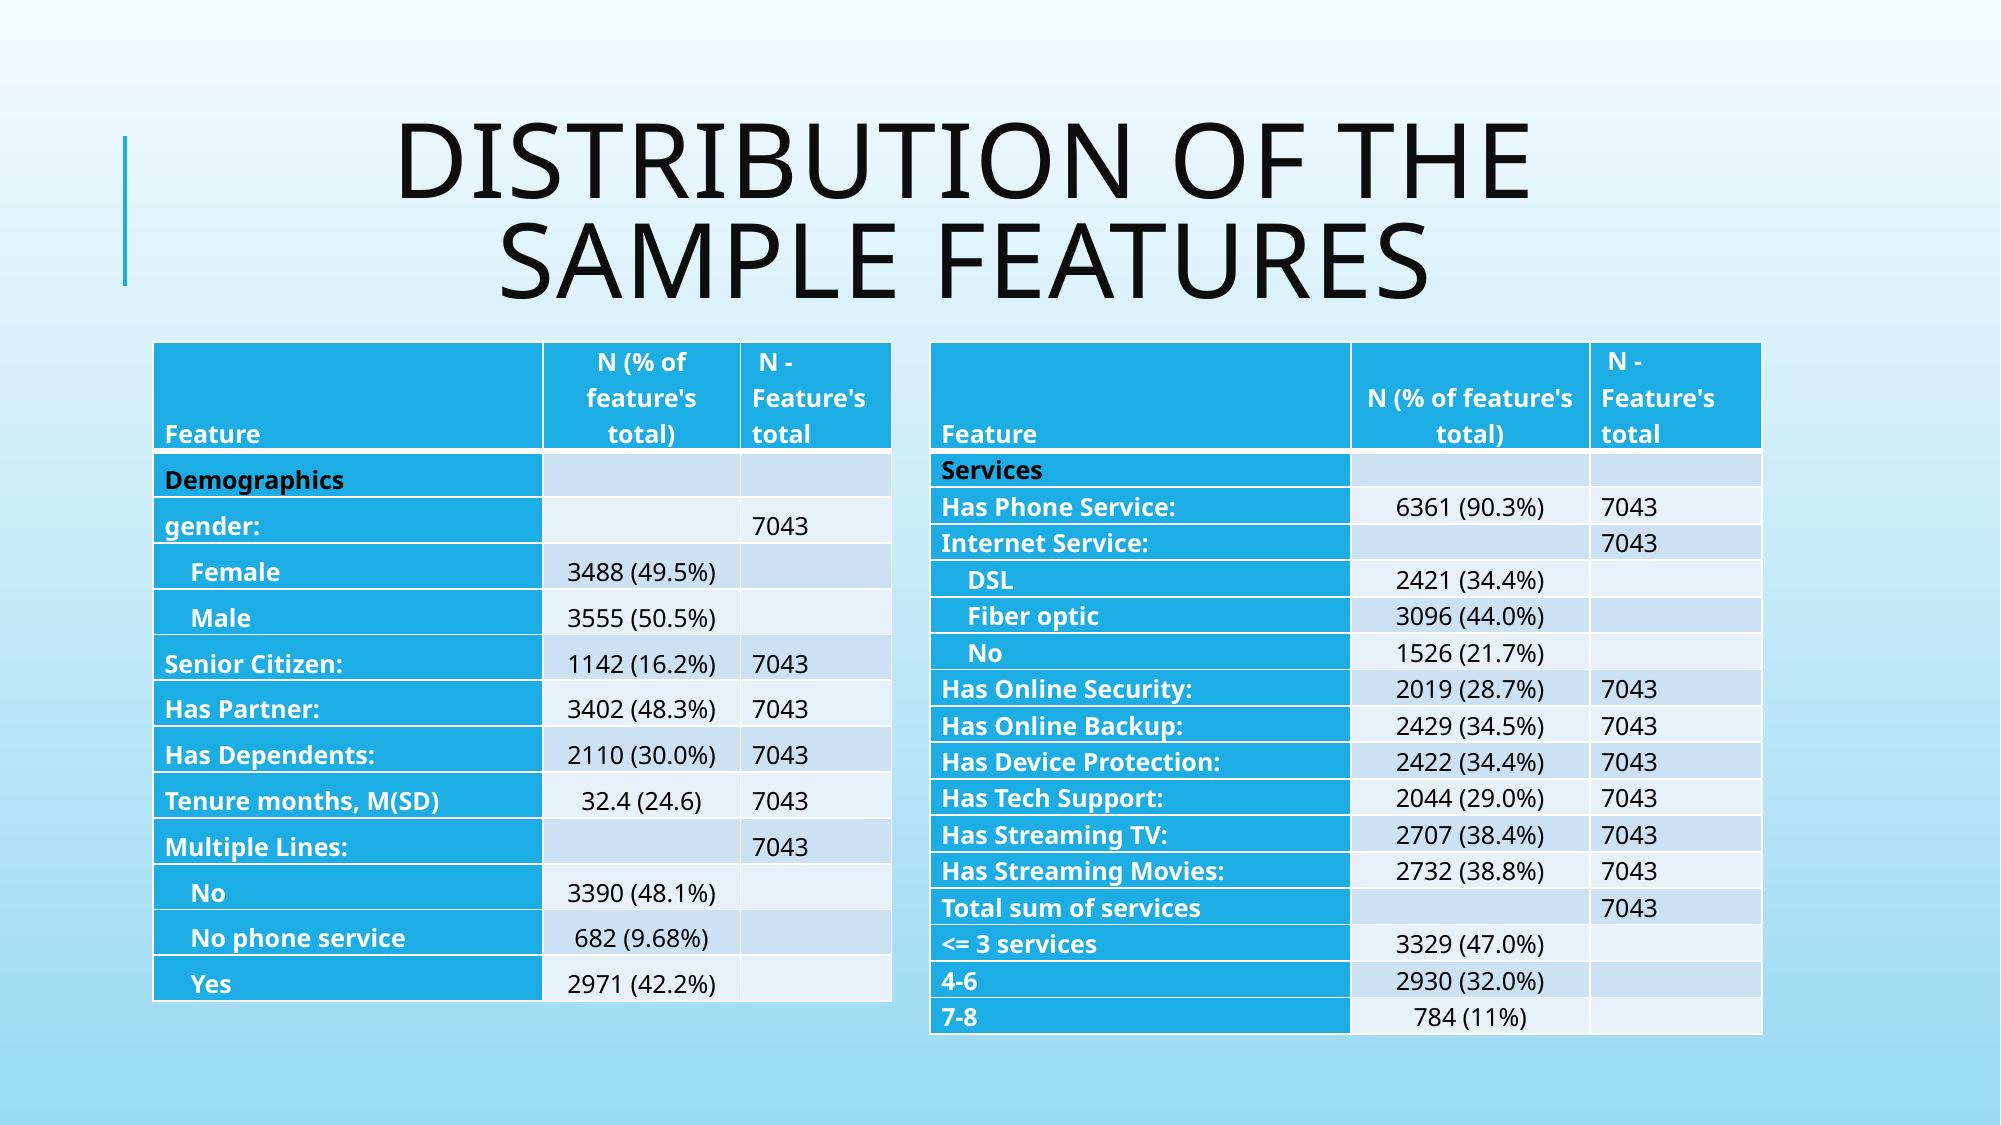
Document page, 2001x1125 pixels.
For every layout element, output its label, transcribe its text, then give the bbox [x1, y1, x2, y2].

table_cell 2019 (28.7%) [1352, 670, 1589, 705]
table_cell 1142 (16.2%) [544, 635, 740, 679]
table_cell Yes [154, 956, 542, 1000]
table_cell 2707 (38.4%) [1352, 816, 1589, 851]
table_cell 2422 (34.4%) [1352, 743, 1589, 778]
table_cell 7043 [1591, 816, 1761, 851]
table_cell 7-8 [931, 998, 1350, 1033]
table_cell [1591, 962, 1761, 997]
table_cell 3555 (50.5%) [544, 590, 740, 634]
table_cell 2044 (29.0%) [1352, 780, 1589, 814]
table_cell 3096 (44.0%) [1352, 598, 1589, 632]
table_cell 3390 (48.1%) [544, 865, 740, 909]
table_cell [1352, 889, 1589, 924]
table_cell 2732 (38.8%) [1352, 853, 1589, 887]
table_cell [1591, 925, 1761, 960]
table_cell 4-6 [931, 962, 1350, 997]
table_cell 784 (11%) [1352, 998, 1589, 1033]
table_cell [544, 454, 740, 496]
table_header Feature [931, 343, 1350, 448]
table_cell 3329 (47.0%) [1352, 925, 1589, 960]
table_cell Fiber optic [931, 598, 1350, 632]
table_cell 7043 [741, 819, 891, 863]
title Distribution of the SAMPLE Features [168, 96, 1763, 342]
table_cell Has Online Backup: [931, 707, 1350, 741]
table_cell [741, 590, 891, 634]
table_header Feature [154, 343, 542, 448]
table_cell [741, 544, 891, 588]
table_header N - Feature's total [1591, 343, 1761, 448]
table_cell 7043 [741, 773, 891, 817]
table_header N (% of feature's total) [544, 343, 740, 448]
table_cell [1591, 454, 1761, 486]
table_cell 7043 [1591, 525, 1761, 559]
table_cell Internet Service: [931, 525, 1350, 559]
table_cell Tenure months, M(SD) [154, 773, 542, 817]
table_cell Has Online Security: [931, 670, 1350, 705]
table_cell 7043 [1591, 853, 1761, 887]
table_cell 682 (9.68%) [544, 910, 740, 954]
table_cell [1352, 525, 1589, 559]
table_cell 7043 [1591, 670, 1761, 705]
table_cell 7043 [1591, 488, 1761, 523]
table_cell [544, 819, 740, 863]
table_cell [741, 454, 891, 496]
table_cell DSL [931, 561, 1350, 596]
table_cell Has Dependents: [154, 727, 542, 771]
table_cell 3488 (49.5%) [544, 544, 740, 588]
table_cell 32.4 (24.6) [544, 773, 740, 817]
table_cell 7043 [741, 498, 891, 542]
table_cell Has Partner: [154, 681, 542, 725]
table_cell Has Phone Service: [931, 488, 1350, 523]
table_cell 2421 (34.4%) [1352, 561, 1589, 596]
table_cell No [931, 634, 1350, 669]
table_cell Demographics [154, 454, 542, 496]
table_cell [741, 910, 891, 954]
table_cell Has Streaming Movies: [931, 853, 1350, 887]
table_cell [1591, 598, 1761, 632]
table_cell Has Tech Support: [931, 780, 1350, 814]
table_cell 2971 (42.2%) [544, 956, 740, 1000]
table_cell [1591, 998, 1761, 1033]
table_header N - Feature's total [741, 343, 891, 448]
table_cell Female [154, 544, 542, 588]
table_cell Has Streaming TV: [931, 816, 1350, 851]
table_cell Multiple Lines: [154, 819, 542, 863]
table_cell [741, 956, 891, 1000]
table_header N (% of feature's total) [1352, 343, 1589, 448]
table_cell 7043 [1591, 889, 1761, 924]
table_cell [741, 865, 891, 909]
table_cell Senior Citizen: [154, 635, 542, 679]
table_cell 3402 (48.3%) [544, 681, 740, 725]
table_cell Male [154, 590, 542, 634]
table_cell 7043 [741, 727, 891, 771]
table_cell Services [931, 454, 1350, 486]
table_cell No phone service [154, 910, 542, 954]
table_cell 2429 (34.5%) [1352, 707, 1589, 741]
table_cell 7043 [741, 681, 891, 725]
table_cell 2930 (32.0%) [1352, 962, 1589, 997]
table_cell Total sum of services [931, 889, 1350, 924]
table_cell 7043 [1591, 780, 1761, 814]
table_cell 6361 (90.3%) [1352, 488, 1589, 523]
table_cell [1352, 454, 1589, 486]
table_cell No [154, 865, 542, 909]
table_cell 7043 [741, 635, 891, 679]
table_cell <= 3 services [931, 925, 1350, 960]
table_cell [544, 498, 740, 542]
table_cell [1591, 561, 1761, 596]
table_cell [1591, 634, 1761, 669]
table_cell 1526 (21.7%) [1352, 634, 1589, 669]
table_cell gender: [154, 498, 542, 542]
table_cell 2110 (30.0%) [544, 727, 740, 771]
table_cell 7043 [1591, 743, 1761, 778]
table_cell Has Device Protection: [931, 743, 1350, 778]
table_cell 7043 [1591, 707, 1761, 741]
